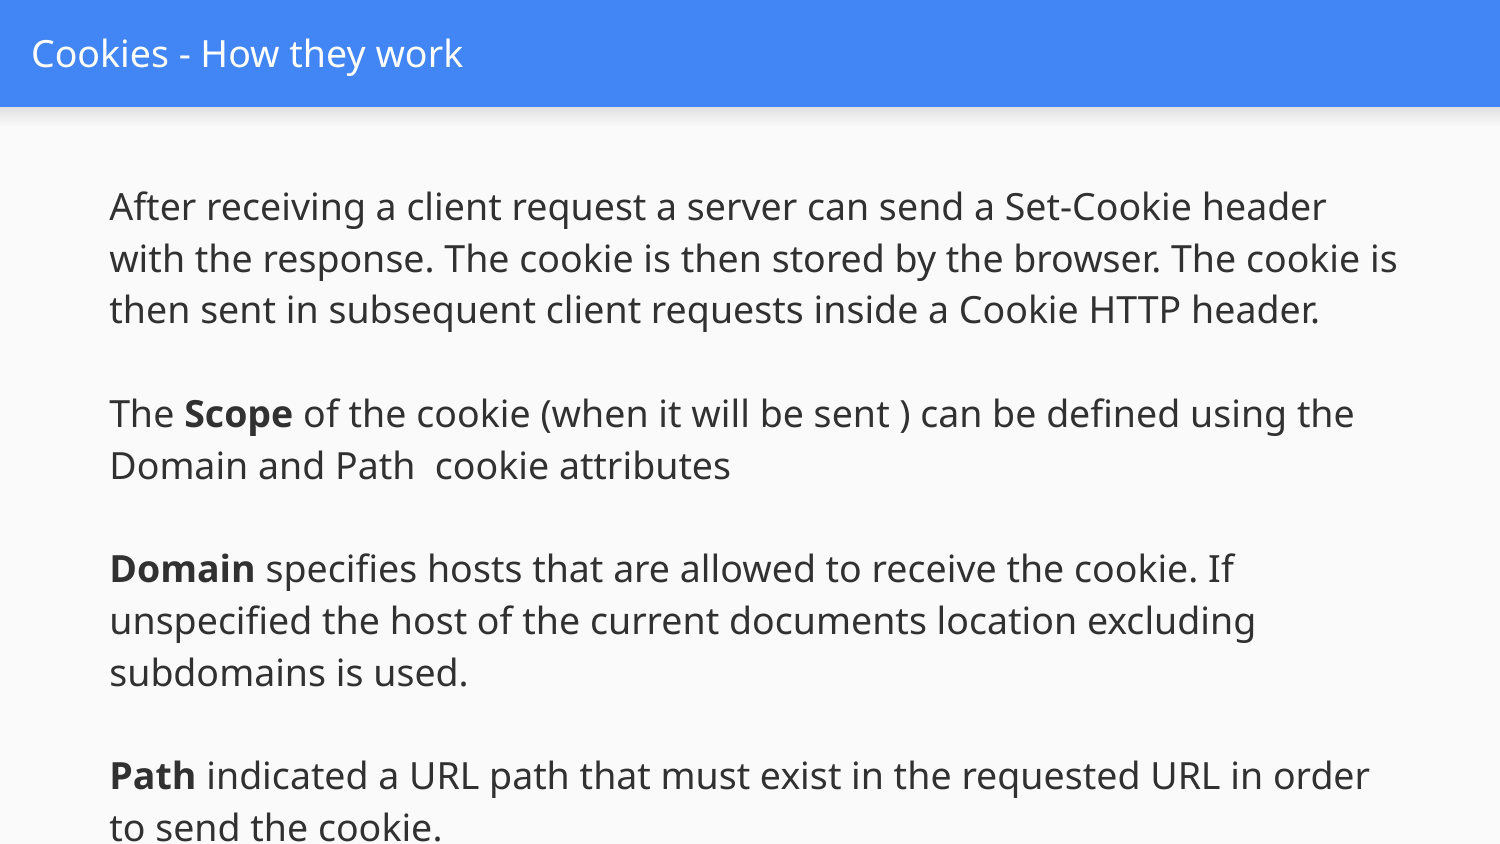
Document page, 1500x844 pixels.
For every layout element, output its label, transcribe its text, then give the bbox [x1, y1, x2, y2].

list After receiving a client request a server can send a Set-Cookie header with the response. The cookie is then stored by the browser. The cookie is then sent in subsequent client requests inside a Cookie HTTP header. The Scope of the cookie (when it will be sent ) can be defined using the Domain and Path cookie attributes Domain specifies hosts that are allowed to receive the cookie. If unspecified the host of the current documents location excluding subdomains is used. Path indicated a URL path that must exist in the requested URL in order to send the cookie. [75, 161, 1425, 771]
title Cookies - How they work [16, 2, 1464, 102]
